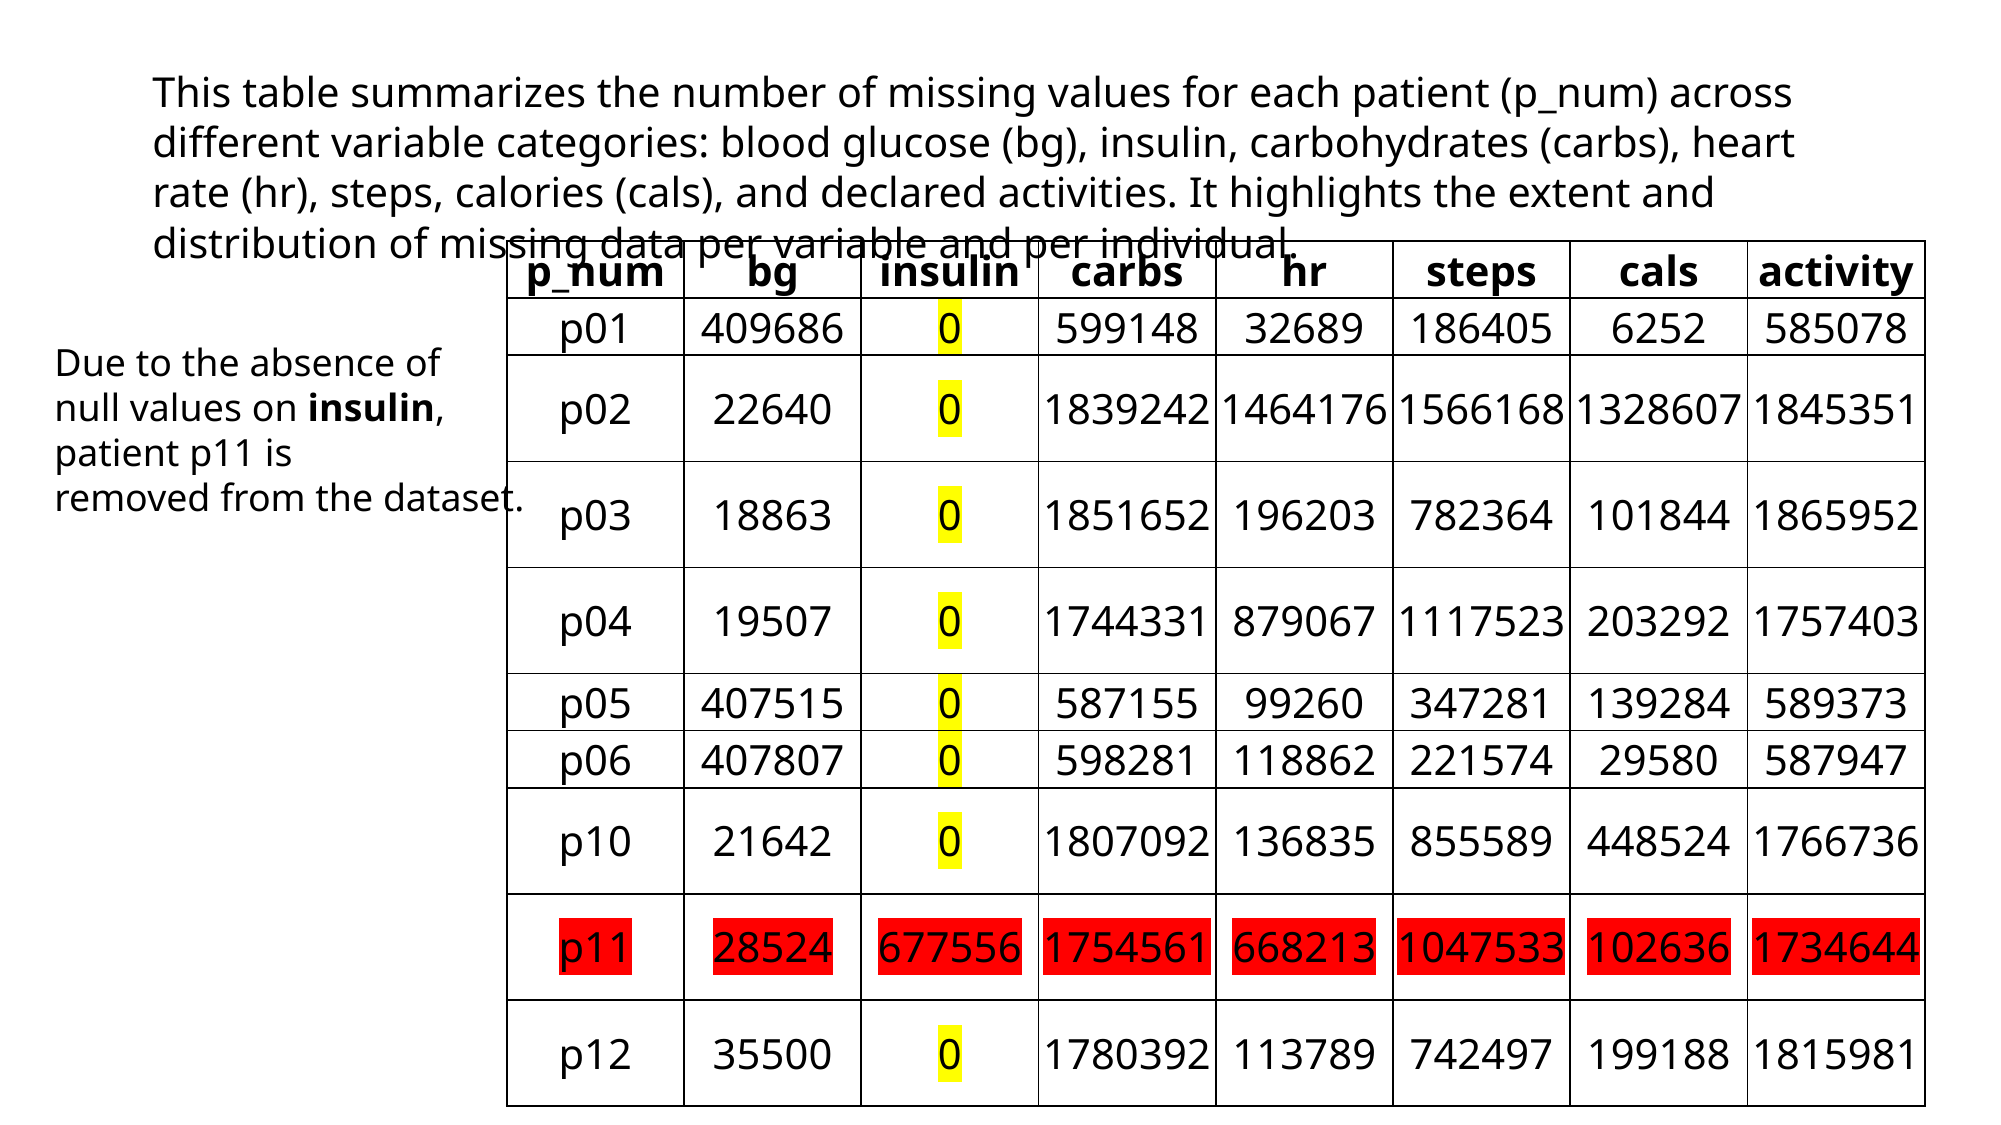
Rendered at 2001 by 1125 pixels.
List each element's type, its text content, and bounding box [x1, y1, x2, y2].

table_cell 407515 [685, 674, 860, 730]
table_cell 1851652 [1039, 462, 1215, 567]
table_cell 102636 [1571, 895, 1747, 999]
table_cell 1757403 [1748, 568, 1924, 673]
table_cell 677556 [862, 895, 1038, 999]
table_cell 0 [862, 568, 1038, 673]
table_cell p04 [508, 568, 683, 673]
table_cell 0 [862, 526, 1038, 567]
table_cell 186405 [1394, 299, 1569, 354]
table_cell 1845351 [1748, 356, 1924, 461]
table_header steps [1394, 277, 1569, 297]
table_cell 879067 [1217, 568, 1392, 673]
table_header insulin [862, 277, 1038, 297]
table_cell 599148 [1039, 299, 1215, 354]
title This table summarizes the number of missing values for each patient (p_num) across different variable categories: blood glucose (bg), insulin, carbohydrates (carbs), heart rate (hr), steps, calories (cals), and declared activities. It highlights the extent and distribution of missing data per variable and per individual. [137, 58, 1863, 277]
table_header activity [1748, 242, 1924, 297]
table_cell 0 [862, 1001, 1038, 1105]
table_cell 28524 [685, 895, 860, 999]
table_header bg [685, 277, 860, 297]
table_cell 136835 [1217, 789, 1392, 893]
table_cell 1328607 [1571, 356, 1747, 461]
table_cell 221574 [1394, 731, 1569, 787]
table_cell 18863 [685, 526, 860, 567]
table_cell p10 [508, 789, 683, 893]
table_cell 409686 [685, 299, 860, 331]
table_cell 587155 [1039, 674, 1215, 730]
table_cell 203292 [1571, 568, 1747, 673]
table_cell 19507 [685, 568, 860, 673]
table_cell p03 [508, 526, 683, 567]
table_cell 0 [862, 789, 1038, 893]
table_cell 855589 [1394, 789, 1569, 893]
table_cell 6252 [1571, 299, 1747, 354]
table_cell 1807092 [1039, 789, 1215, 893]
table_cell 1047533 [1394, 895, 1569, 999]
table_cell 782364 [1394, 462, 1569, 567]
table_cell 0 [862, 674, 1038, 730]
table_cell p06 [508, 731, 683, 787]
table_cell 35500 [685, 1001, 860, 1105]
table_cell 99260 [1217, 674, 1392, 730]
table_header hr [1217, 277, 1392, 297]
table_header cals [1571, 277, 1747, 297]
table_cell 101844 [1571, 462, 1747, 567]
table_cell 585078 [1748, 299, 1924, 354]
table_cell 347281 [1394, 674, 1569, 730]
table_cell 1566168 [1394, 356, 1569, 461]
table_cell 1754561 [1039, 895, 1215, 999]
table_cell 29580 [1571, 731, 1747, 787]
table_cell 196203 [1217, 462, 1392, 567]
table_cell 1734644 [1748, 895, 1924, 999]
table_cell 1815981 [1748, 1001, 1924, 1105]
table_cell 1865952 [1748, 462, 1924, 567]
table_cell 21642 [685, 789, 860, 893]
table_cell 742497 [1394, 1001, 1569, 1105]
table_cell 668213 [1217, 895, 1392, 999]
table_cell 32689 [1217, 299, 1392, 354]
table_cell 1464176 [1217, 356, 1392, 461]
table_cell 0 [862, 299, 1038, 331]
table_header carbs [1039, 277, 1215, 297]
table_cell 1766736 [1748, 789, 1924, 893]
table_cell p12 [508, 1001, 683, 1105]
table_cell 587947 [1748, 731, 1924, 787]
table_cell 118862 [1217, 731, 1392, 787]
table_cell 1780392 [1039, 1001, 1215, 1105]
table_cell p01 [508, 299, 683, 331]
table_cell 1117523 [1394, 568, 1569, 673]
text_box Due to the absence of null values on insulin, patient p11 is removed from the dataset. [39, 331, 1040, 526]
table_cell p11 [508, 895, 683, 999]
table_cell 113789 [1217, 1001, 1392, 1105]
table_cell p05 [508, 674, 683, 730]
table_cell 199188 [1571, 1001, 1747, 1105]
table_cell 1839242 [1040, 356, 1215, 461]
table_cell 139284 [1571, 674, 1747, 730]
table_cell 448524 [1571, 789, 1747, 893]
table_cell 598281 [1039, 731, 1215, 787]
table_cell 589373 [1748, 674, 1924, 730]
table_cell 0 [862, 731, 1038, 787]
table_cell 407807 [685, 731, 860, 787]
table_cell 1744331 [1039, 568, 1215, 673]
table_header p_num [508, 277, 683, 297]
